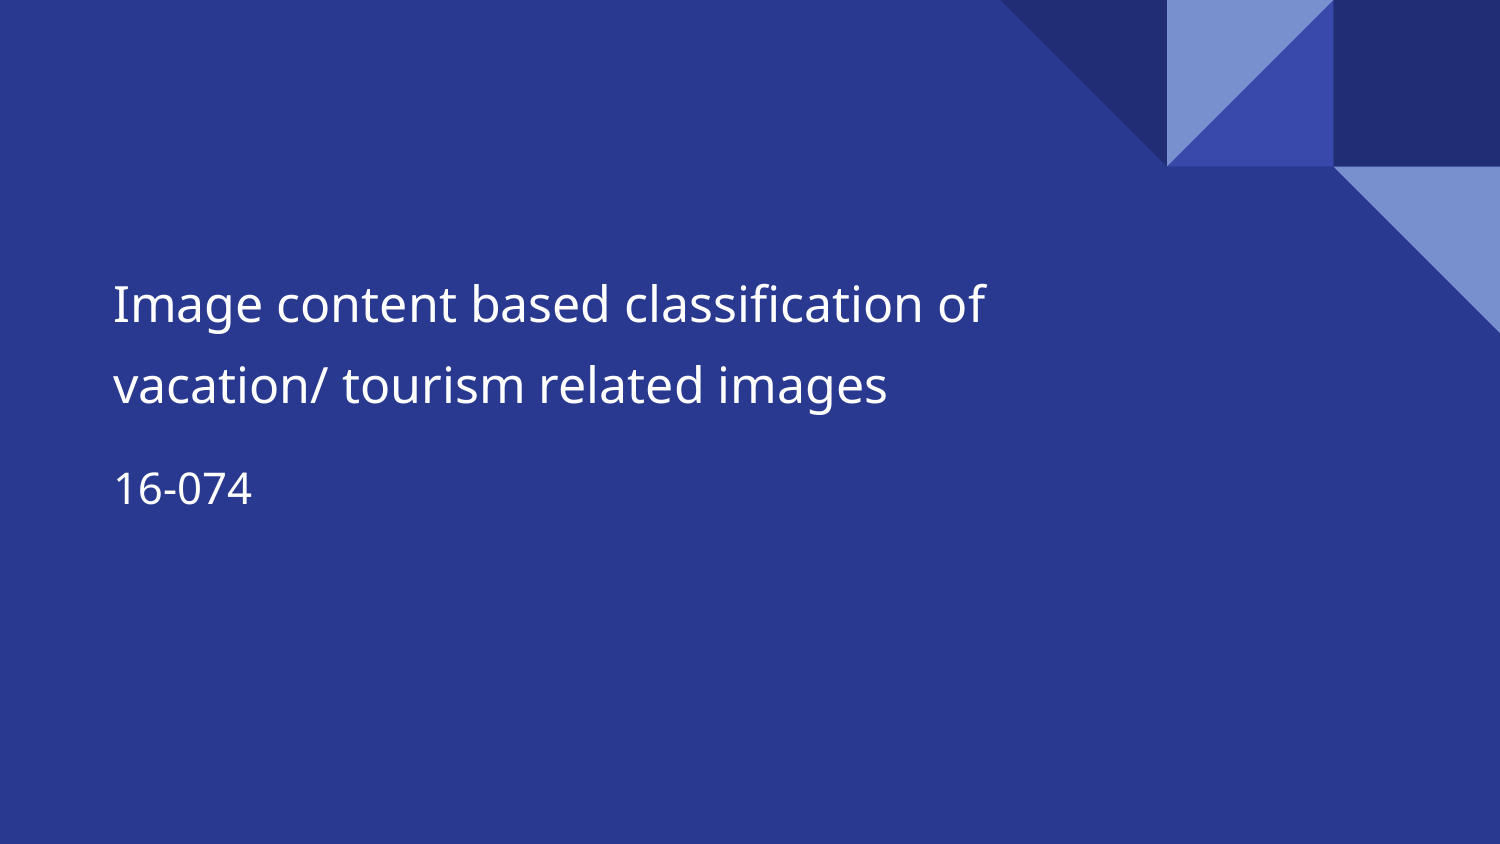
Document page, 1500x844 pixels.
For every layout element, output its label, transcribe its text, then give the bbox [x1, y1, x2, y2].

title Image content based classification of vacation/ tourism related images [98, 291, 1447, 429]
subtitle 16-074 [98, 445, 1447, 517]
